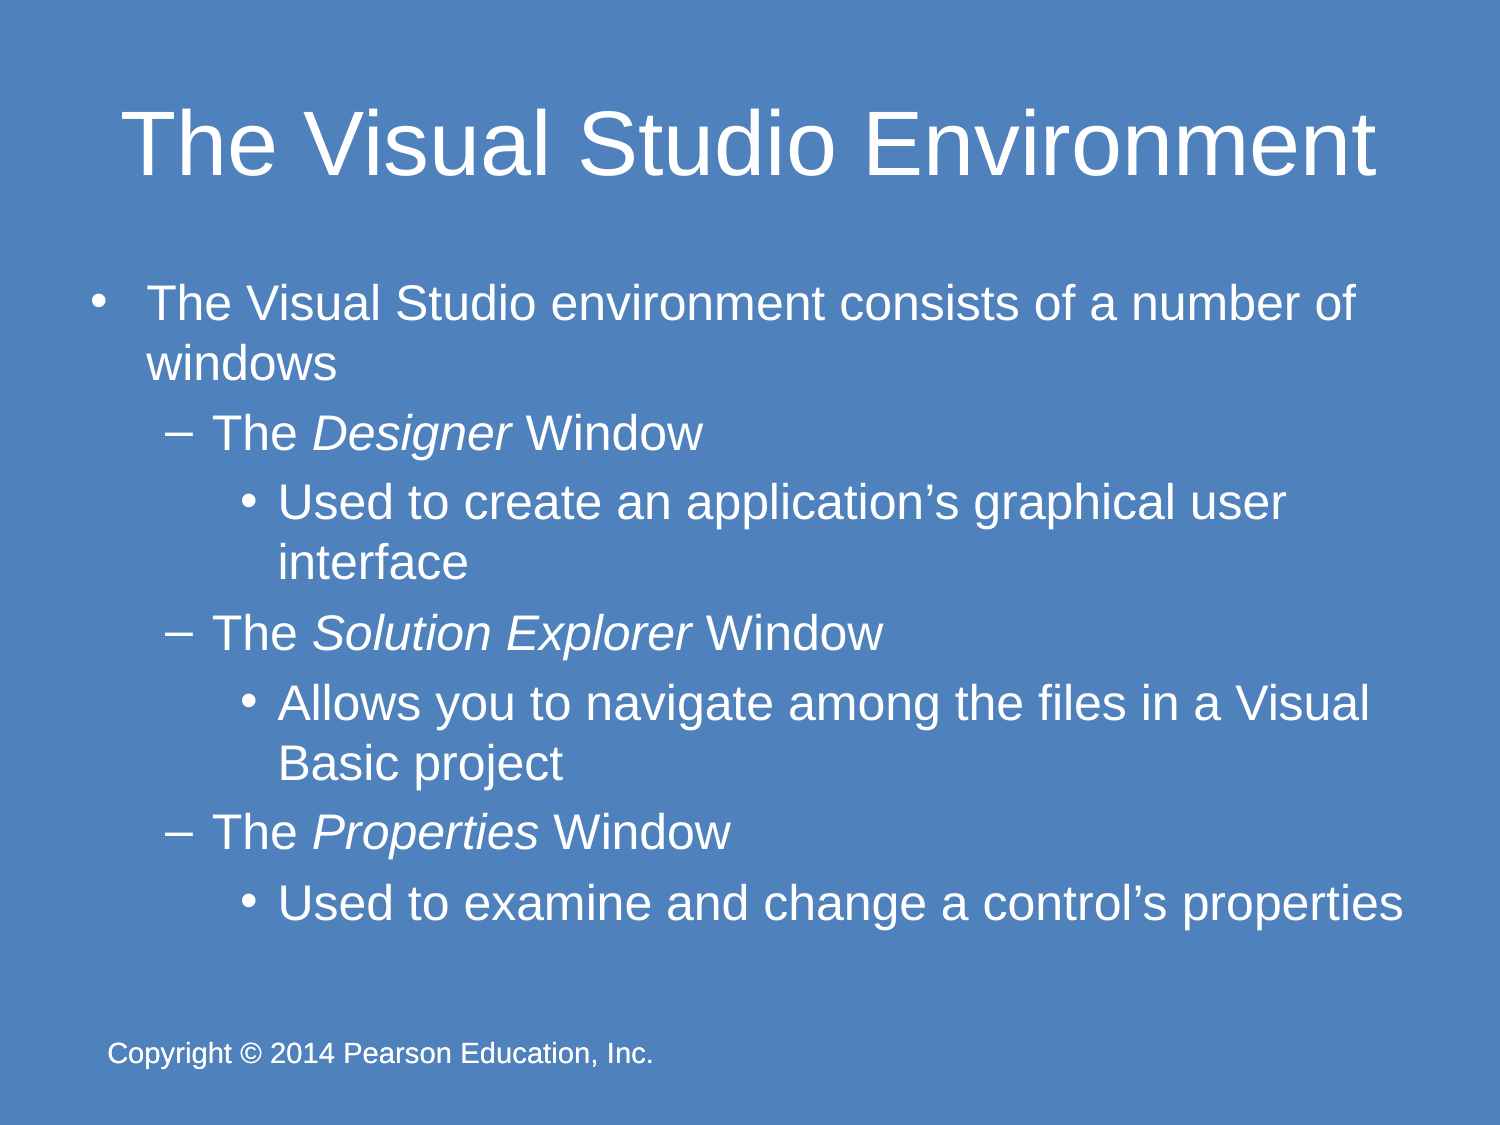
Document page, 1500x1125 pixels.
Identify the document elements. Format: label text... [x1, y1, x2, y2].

title The Visual Studio Environment [75, 45, 1425, 233]
list The Visual Studio environment consists of a number of windows The Designer Window Used to create an application’s graphical user interface The Solution Explorer Window Allows you to navigate among the files in a Visual Basic project The Properties Window Used to examine and change a control’s properties [75, 262, 1425, 1005]
